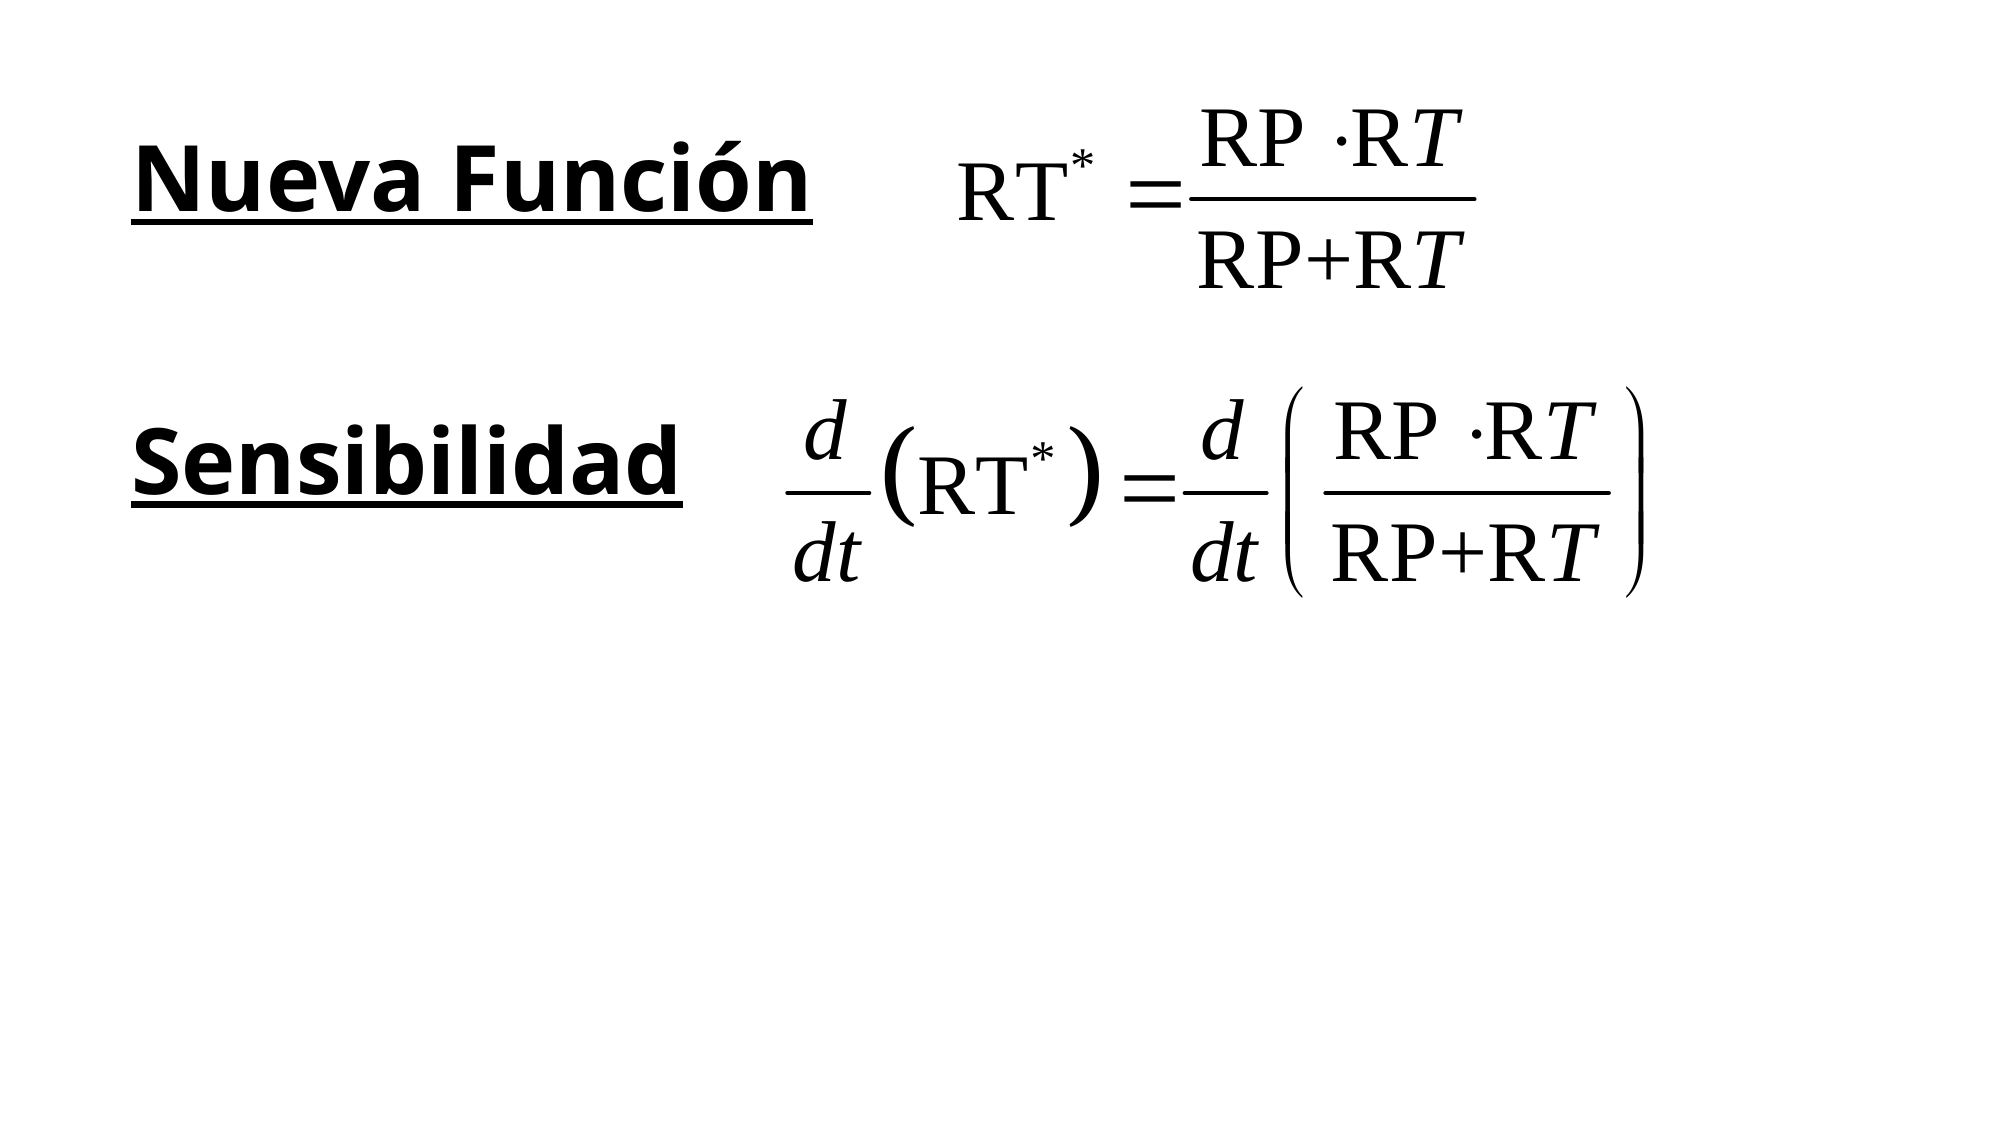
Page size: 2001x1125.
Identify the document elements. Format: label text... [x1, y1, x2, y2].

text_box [772, 370, 1667, 616]
title Nueva Función [116, 73, 1842, 291]
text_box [943, 84, 1496, 308]
text_box Sensibilidad [116, 356, 1842, 574]
